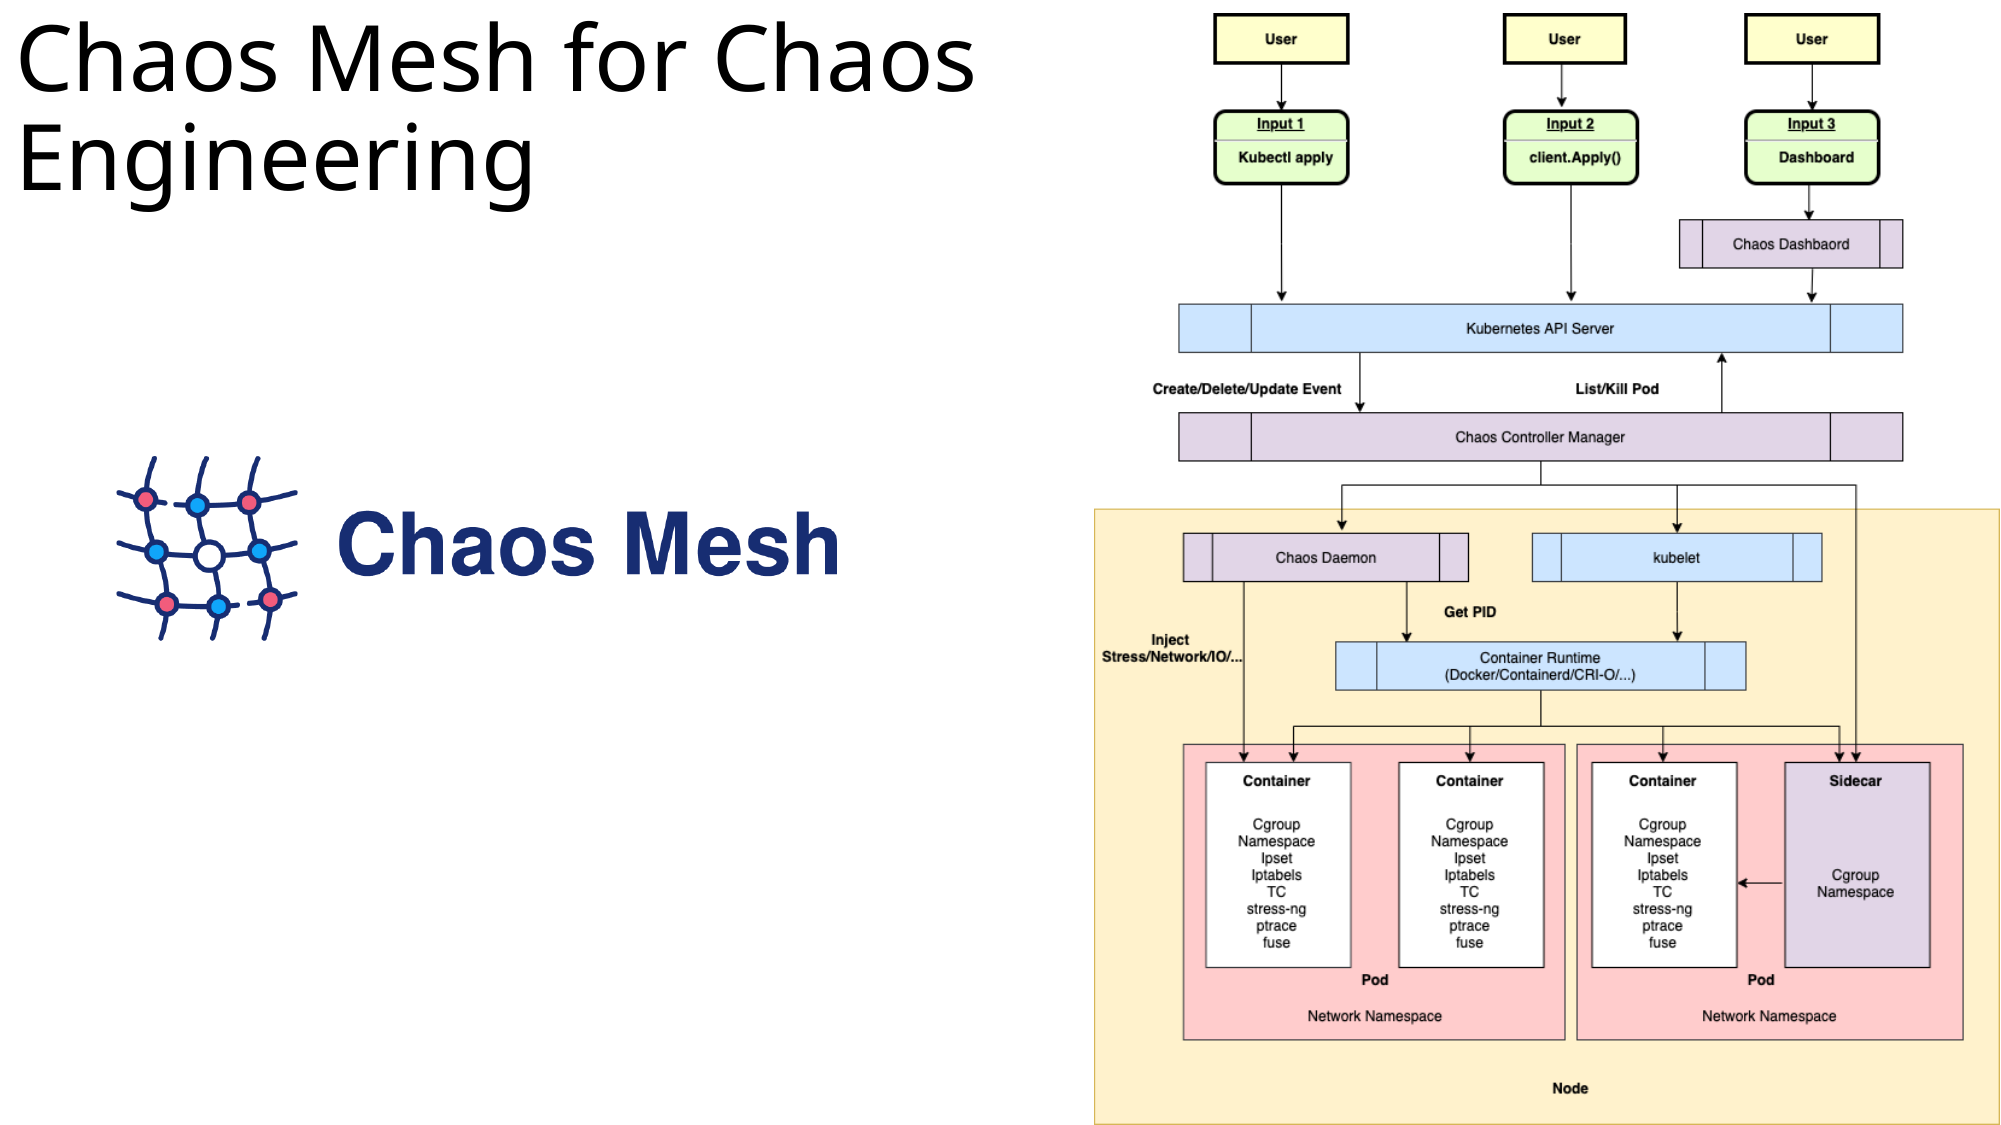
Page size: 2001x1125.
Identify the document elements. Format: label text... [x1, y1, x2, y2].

title Chaos Mesh for Chaos Engineering [0, 3, 1725, 221]
picture [25, 322, 928, 774]
picture [1093, 12, 2000, 1125]
